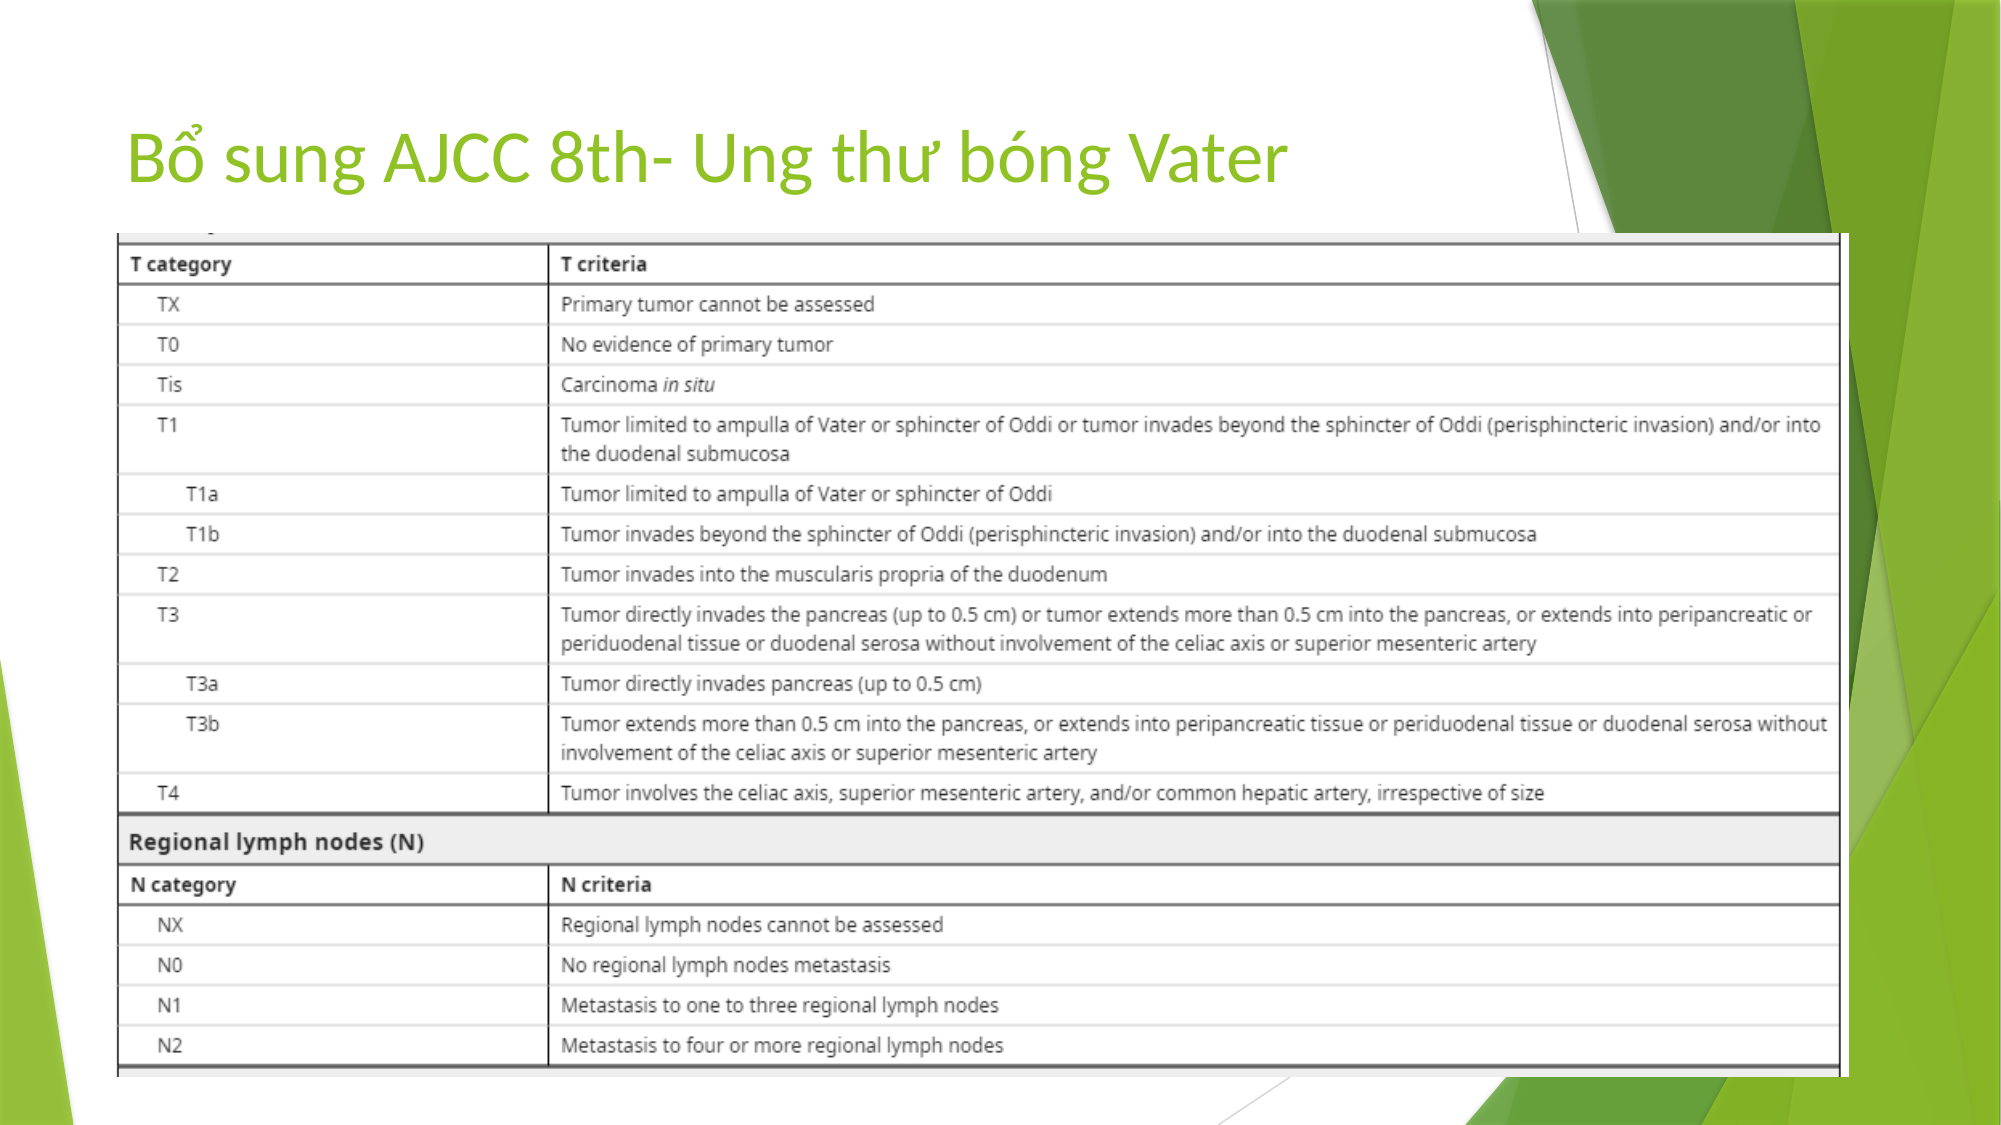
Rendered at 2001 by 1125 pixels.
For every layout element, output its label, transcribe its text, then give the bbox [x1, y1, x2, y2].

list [110, 233, 1850, 1078]
title Bổ sung AJCC 8th- Ung thư bóng Vater [111, 99, 1522, 233]
